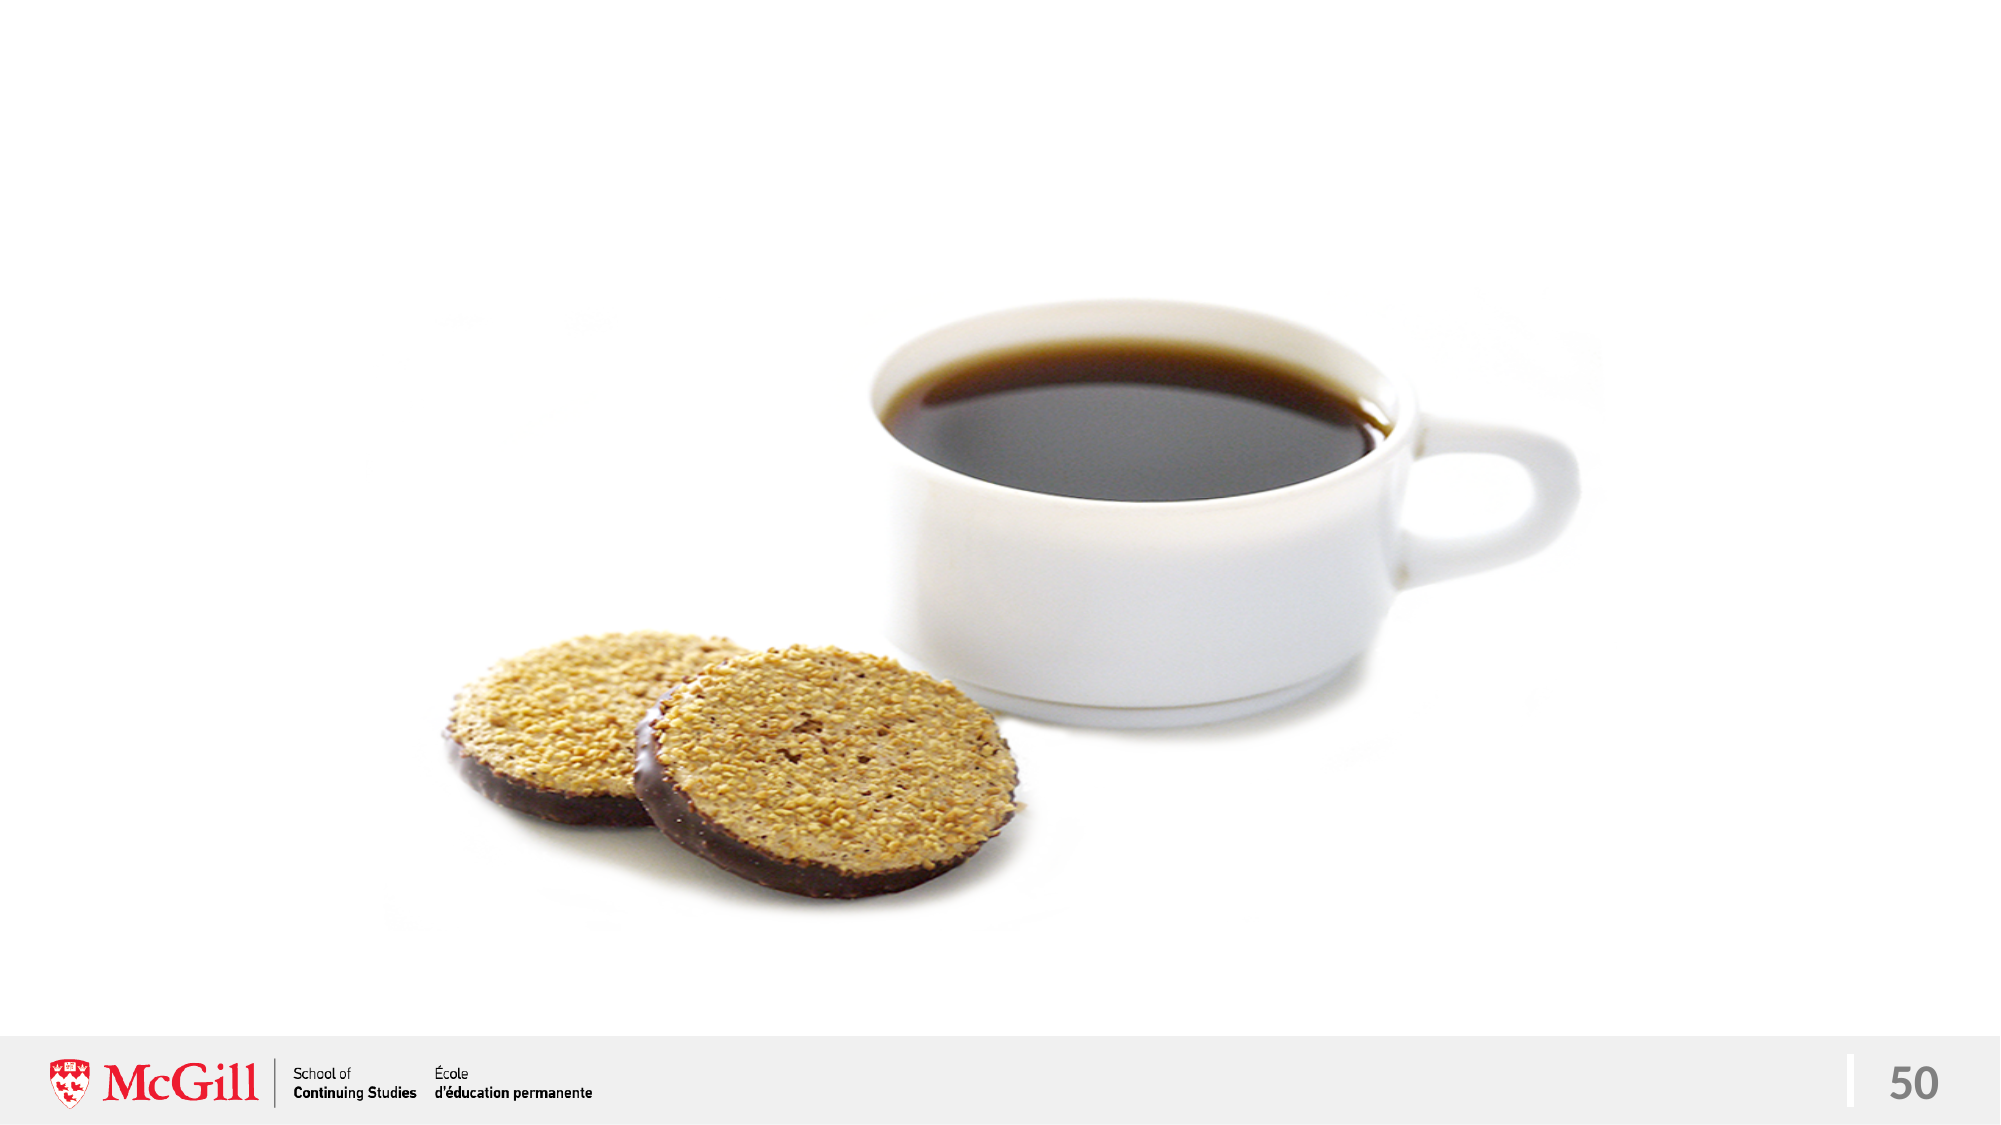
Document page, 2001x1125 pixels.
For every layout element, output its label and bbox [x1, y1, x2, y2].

picture [50, 1058, 592, 1109]
picture [366, 287, 1617, 931]
